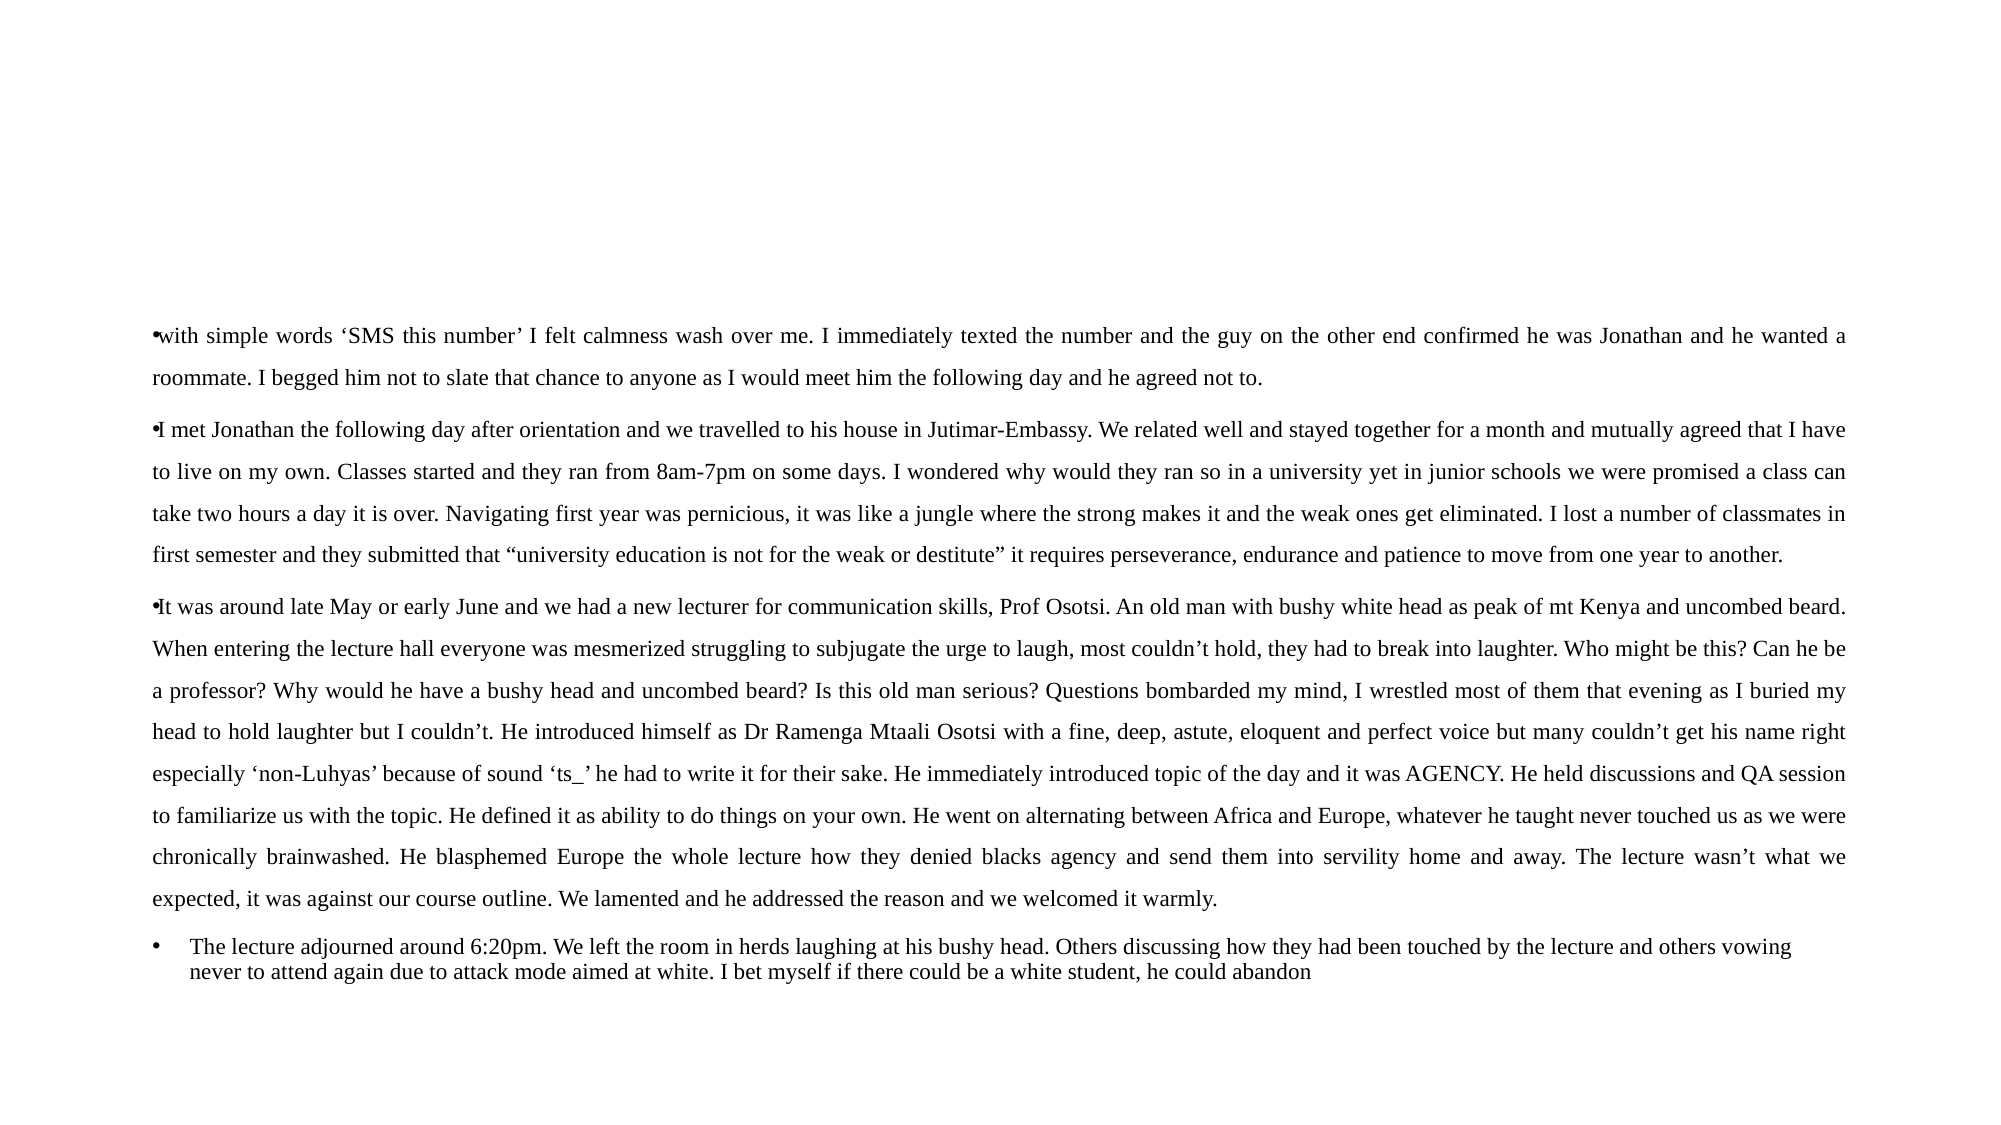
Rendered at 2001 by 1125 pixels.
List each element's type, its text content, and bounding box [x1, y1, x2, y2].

list with simple words ‘SMS this number’ I felt calmness wash over me. I immediately texted the number and the guy on the other end confirmed he was Jonathan and he wanted a roommate. I begged him not to slate that chance to anyone as I would meet him the following day and he agreed not to. I met Jonathan the following day after orientation and we travelled to his house in Jutimar-Embassy. We related well and stayed together for a month and mutually agreed that I have to live on my own. Classes started and they ran from 8am-7pm on some days. I wondered why would they ran so in a university yet in junior schools we were promised a class can take two hours a day it is over. Navigating first year was pernicious, it was like a jungle where the strong makes it and the weak ones get eliminated. I lost a number of classmates in first semester and they submitted that “university education is not for the weak or destitute” it requires perseverance, endurance and patience to move from one year to another. It was around late May or early June and we had a new lecturer for communication skills, Prof Osotsi. An old man with bushy white head as peak of mt Kenya and uncombed beard. When entering the lecture hall everyone was mesmerized struggling to subjugate the urge to laugh, most couldn’t hold, they had to break into laughter. Who might be this? Can he be a professor? Why would he have a bushy head and uncombed beard? Is this old man serious? Questions bombarded my mind, I wrestled most of them that evening as I buried my head to hold laughter but I couldn’t. He introduced himself as Dr Ramenga Mtaali Osotsi with a fine, deep, astute, eloquent and perfect voice but many couldn’t get his name right especially ‘non-Luhyas’ because of sound ‘ts_’ he had to write it for their sake. He immediately introduced topic of the day and it was AGENCY. He held discussions and QA session to familiarize us with the topic. He defined it as ability to do things on your own. He went on alternating between Africa and Europe, whatever he taught never touched us as we were chronically brainwashed. He blasphemed Europe the whole lecture how they denied blacks agency and send them into servility home and away. The lecture wasn’t what we expected, it was against our course outline. We lamented and he addressed the reason and we welcomed it warmly. The lecture adjourned around 6:20pm. We left the room in herds laughing at his bushy head. Others discussing how they had been touched by the lecture and others vowing never to attend again due to attack mode aimed at white. I bet myself if there could be a white student, he could abandon [137, 299, 1863, 1014]
